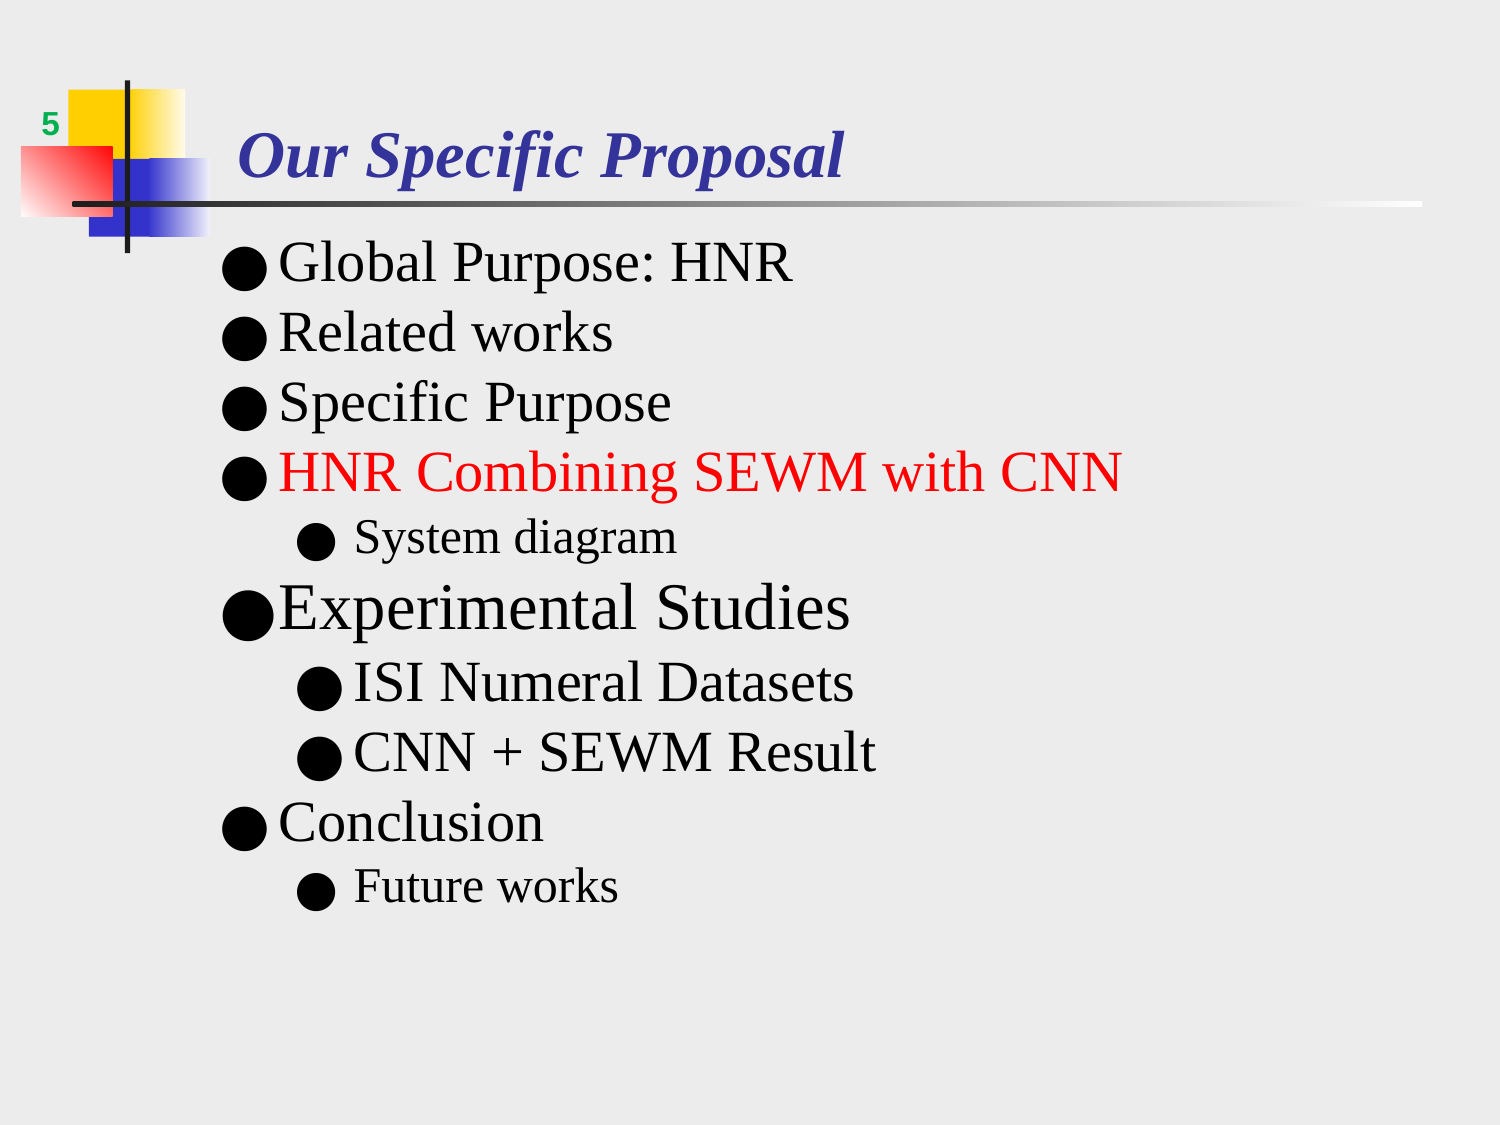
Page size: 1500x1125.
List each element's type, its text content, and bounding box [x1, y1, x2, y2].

slide_number 5 [0, 99, 75, 150]
list Global Purpose: HNR Related works Specific Purpose HNR Combining SEWM with CNN System diagram Experimental Studies ISI Numeral Datasets CNN + SEWM Result Conclusion Future works [188, 215, 1409, 1113]
title Our Specific Proposal [188, 65, 1468, 199]
